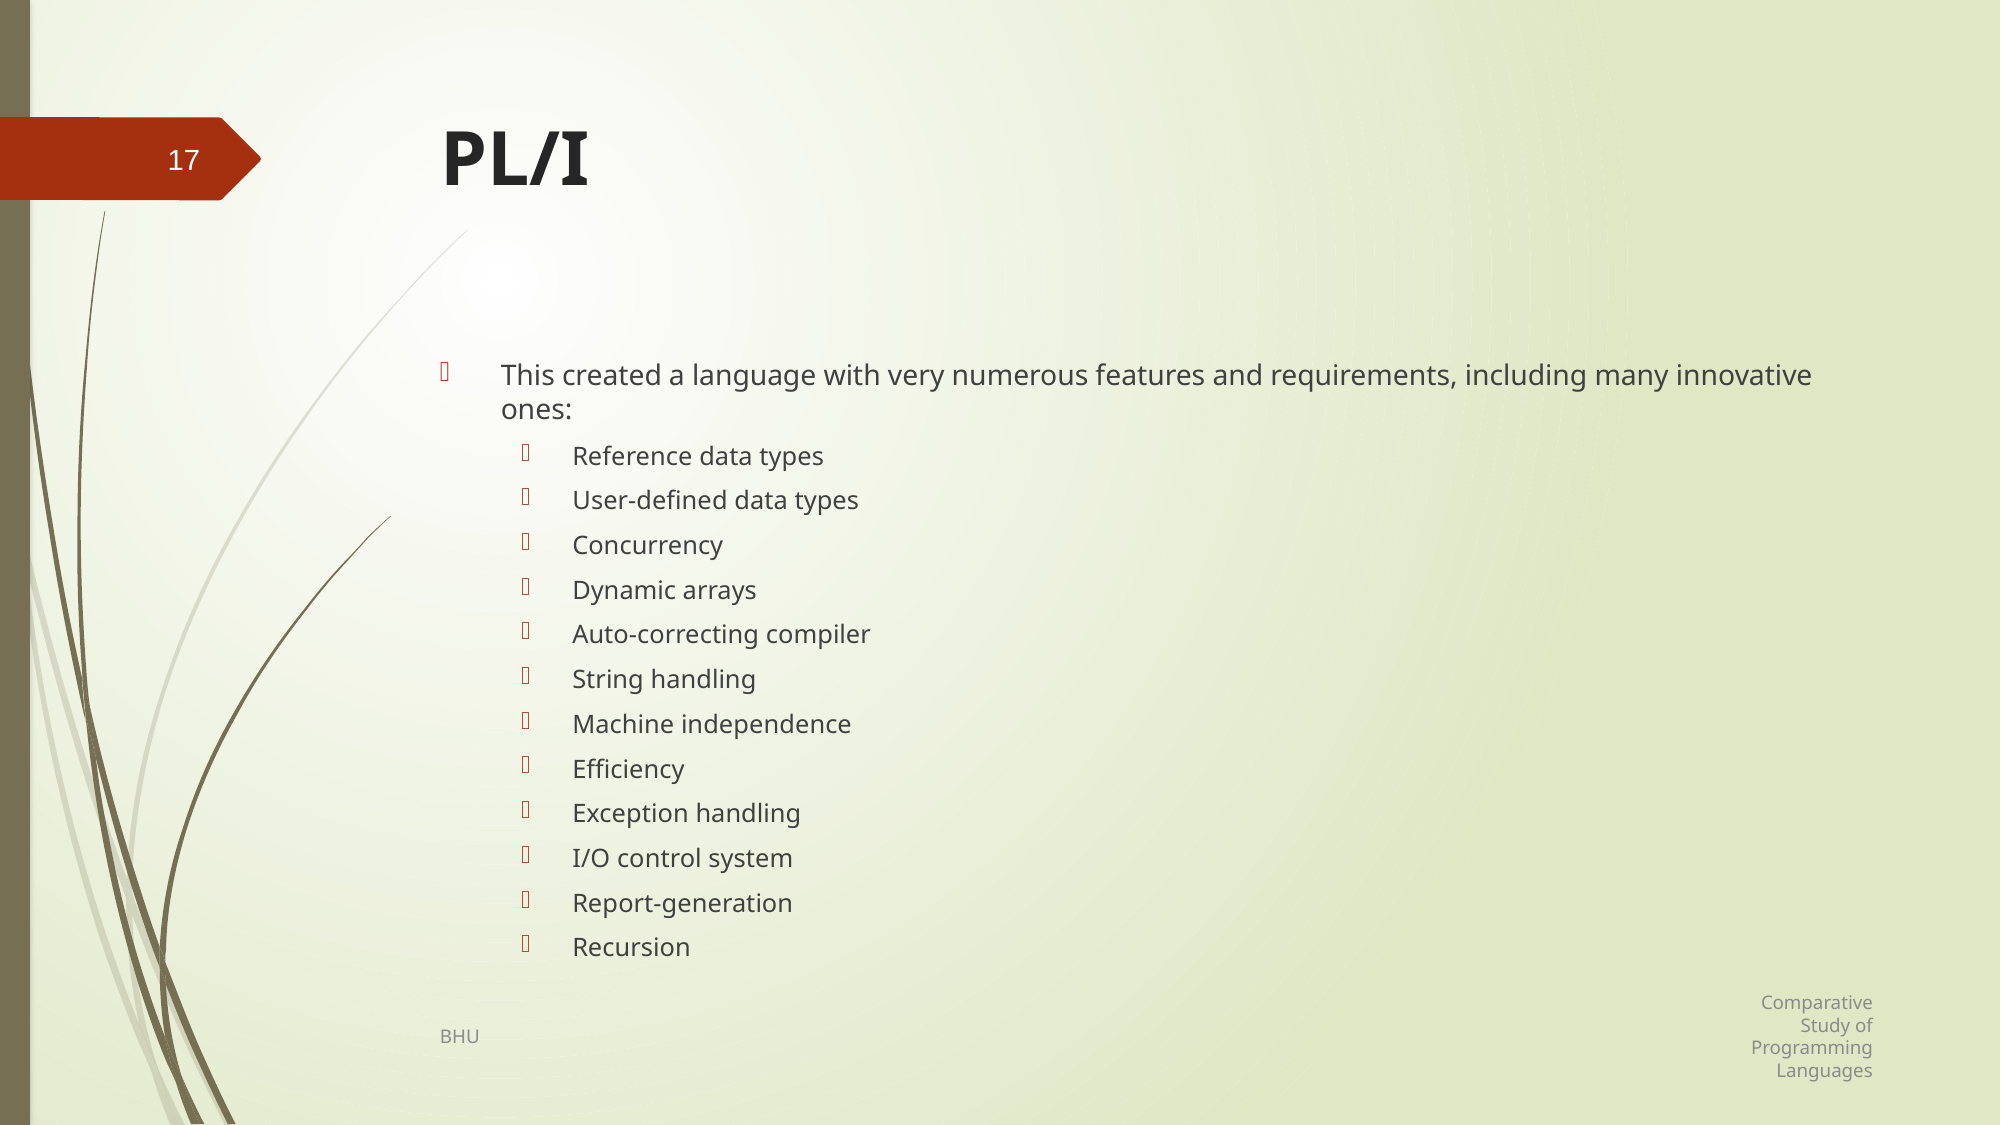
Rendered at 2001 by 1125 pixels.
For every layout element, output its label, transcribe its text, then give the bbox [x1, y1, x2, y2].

list This created a language with very numerous features and requirements, including many innovative ones: Reference data types User-defined data types Concurrency Dynamic arrays Auto-correcting compiler String handling Machine independence Efficiency Exception handling I/O control system Report-generation Recursion [424, 350, 1888, 970]
footer BHU [424, 1006, 1675, 1067]
title PL/I [425, 102, 1888, 313]
slide_number Comparative Study of Programming Languages [1699, 1005, 1888, 1067]
slide_number 17 [87, 129, 216, 190]
